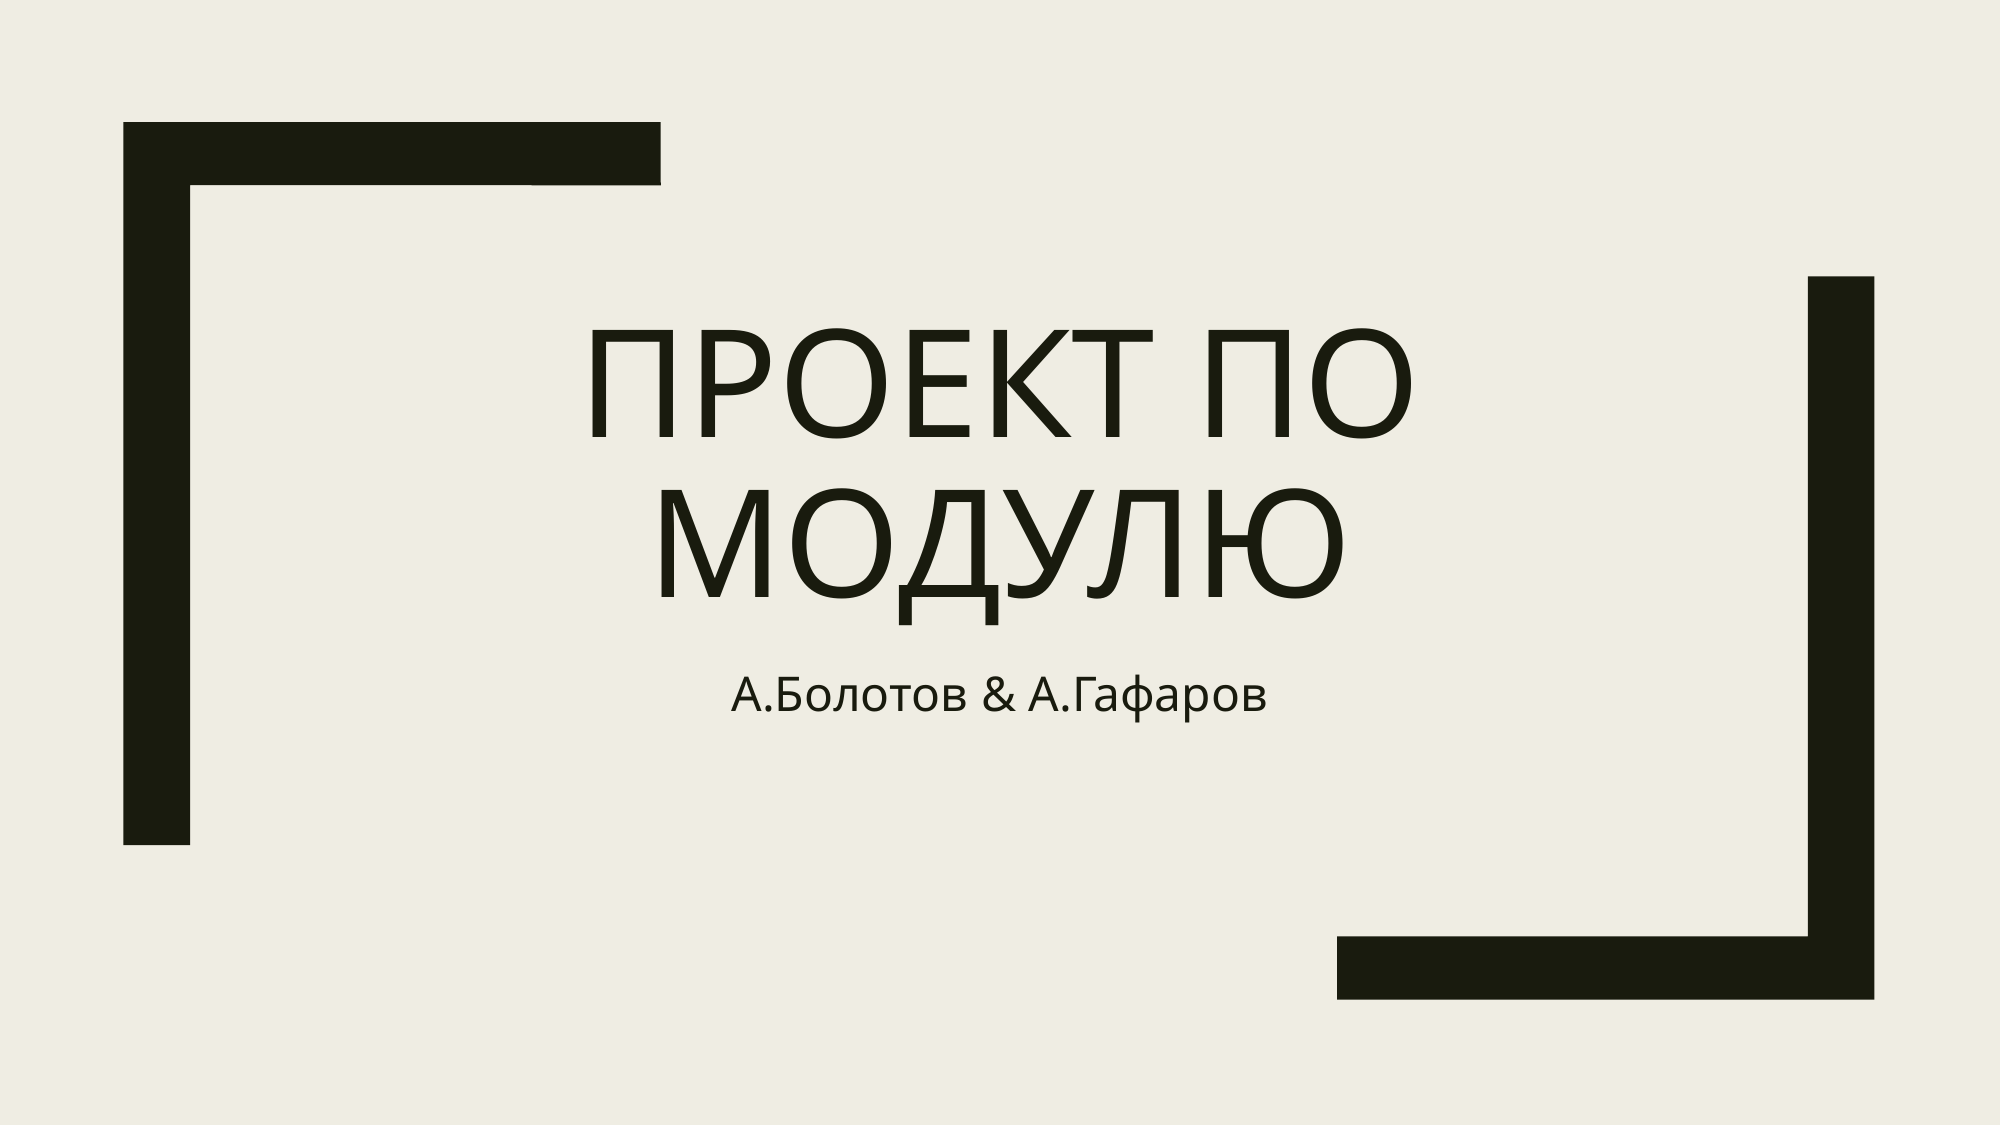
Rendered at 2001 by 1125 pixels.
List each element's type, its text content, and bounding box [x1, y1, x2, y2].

subtitle A.Болотов & А.Гафаров [439, 649, 1561, 828]
title Проект по модулю [314, 293, 1686, 638]
